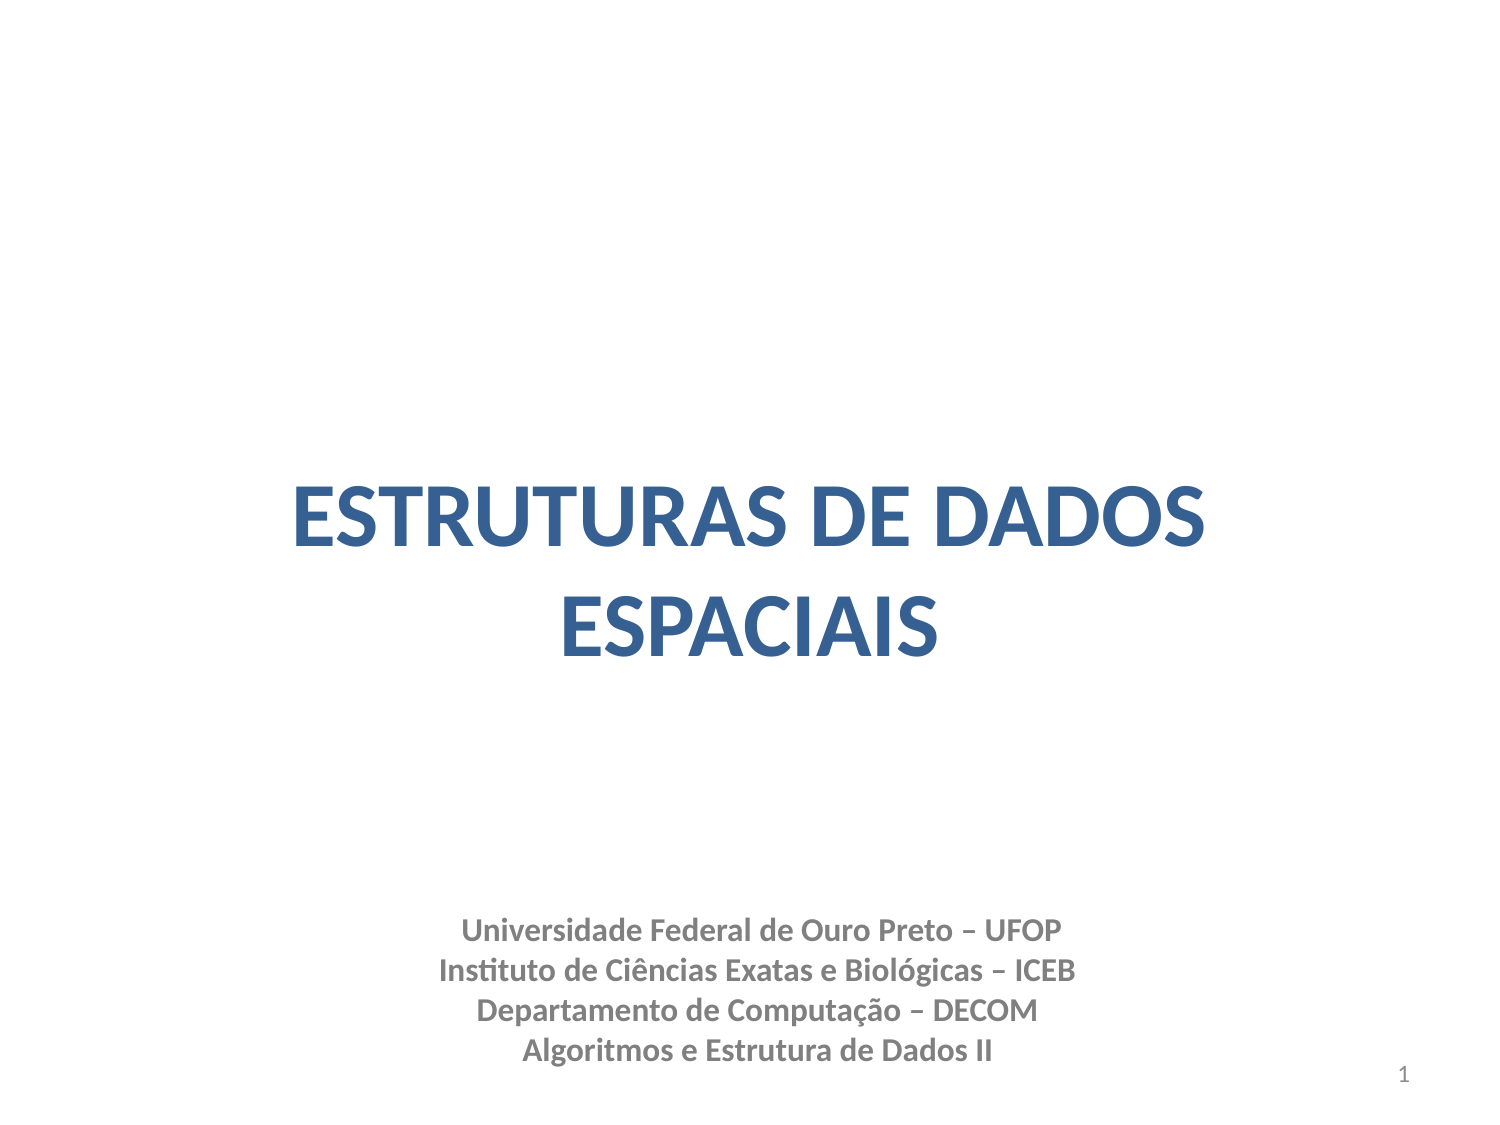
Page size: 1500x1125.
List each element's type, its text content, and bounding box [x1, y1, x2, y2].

text_box Universidade Federal de Ouro Preto – UFOP Instituto de Ciências Exatas e Biológicas – ICEB Departamento de Computação – DECOM Algoritmos e Estrutura de Dados II [236, 901, 1287, 1071]
title ESTRUTURAS DE DADOS ESPACIAIS [112, 444, 1388, 686]
slide_number 1 [1074, 1042, 1425, 1103]
